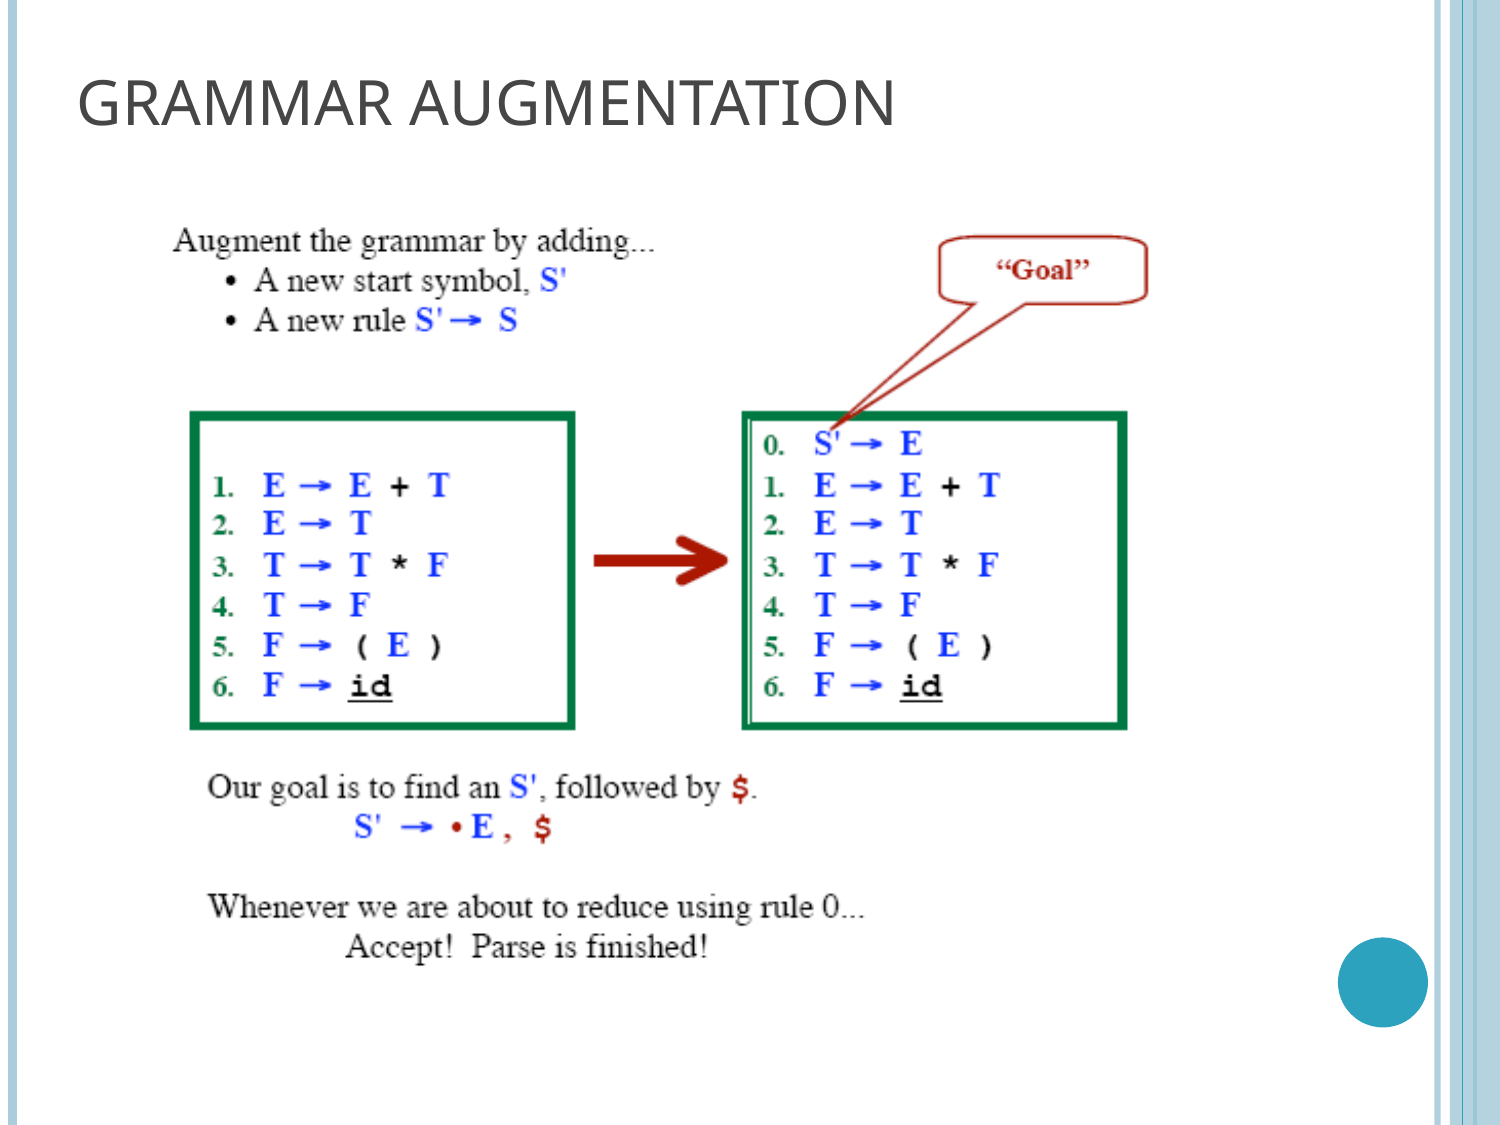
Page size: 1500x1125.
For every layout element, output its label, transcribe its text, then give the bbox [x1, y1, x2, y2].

title Grammar Augmentation [75, 0, 1300, 138]
text_box [147, 220, 1284, 986]
